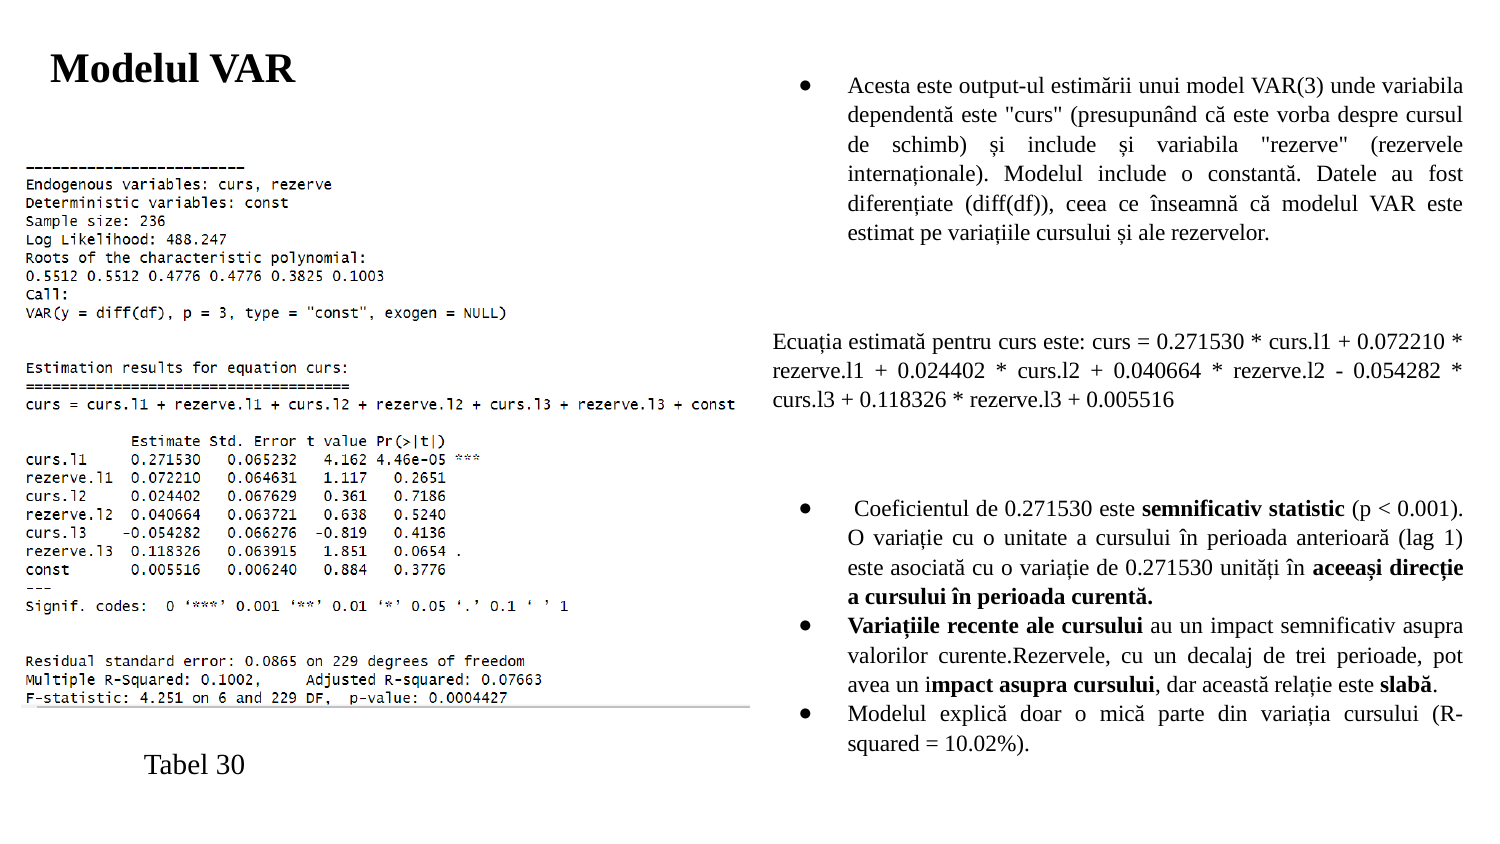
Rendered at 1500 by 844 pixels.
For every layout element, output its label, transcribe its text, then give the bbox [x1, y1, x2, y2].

list Acesta este output-ul estimării unui model VAR(3) unde variabila dependentă este "curs" (presupunând că este vorba despre cursul de schimb) și include și variabila "rezerve" (rezervele internaționale). Modelul include o constantă. Datele au fost diferențiate (diff(df)), ceea ce înseamnă că modelul VAR este estimat pe variațiile cursului și ale rezervelor. Ecuația estimată pentru curs este: curs = 0.271530 * curs.l1 + 0.072210 * rezerve.l1 + 0.024402 * curs.l2 + 0.040664 * rezerve.l2 - 0.054282 * curs.l3 + 0.118326 * rezerve.l3 + 0.005516 Coeficientul de 0.271530 este semnificativ statistic (p < 0.001). O variație cu o unitate a cursului în perioada anterioară (lag 1) este asociată cu o variație de 0.271530 unități în aceeași direcție a cursului în perioada curentă. Variațiile recente ale cursului au un impact semnificativ asupra valorilor curente.Rezervele, cu un decalaj de trei perioade, pot avea un impact asupra cursului, dar această relație este slabă. Modelul explică doar o mică parte din variația cursului (R-squared = 10.02%). [757, 53, 1479, 685]
text_box Tabel 30 [128, 730, 621, 796]
title Modelul VAR [35, 25, 1433, 120]
picture [21, 167, 751, 708]
